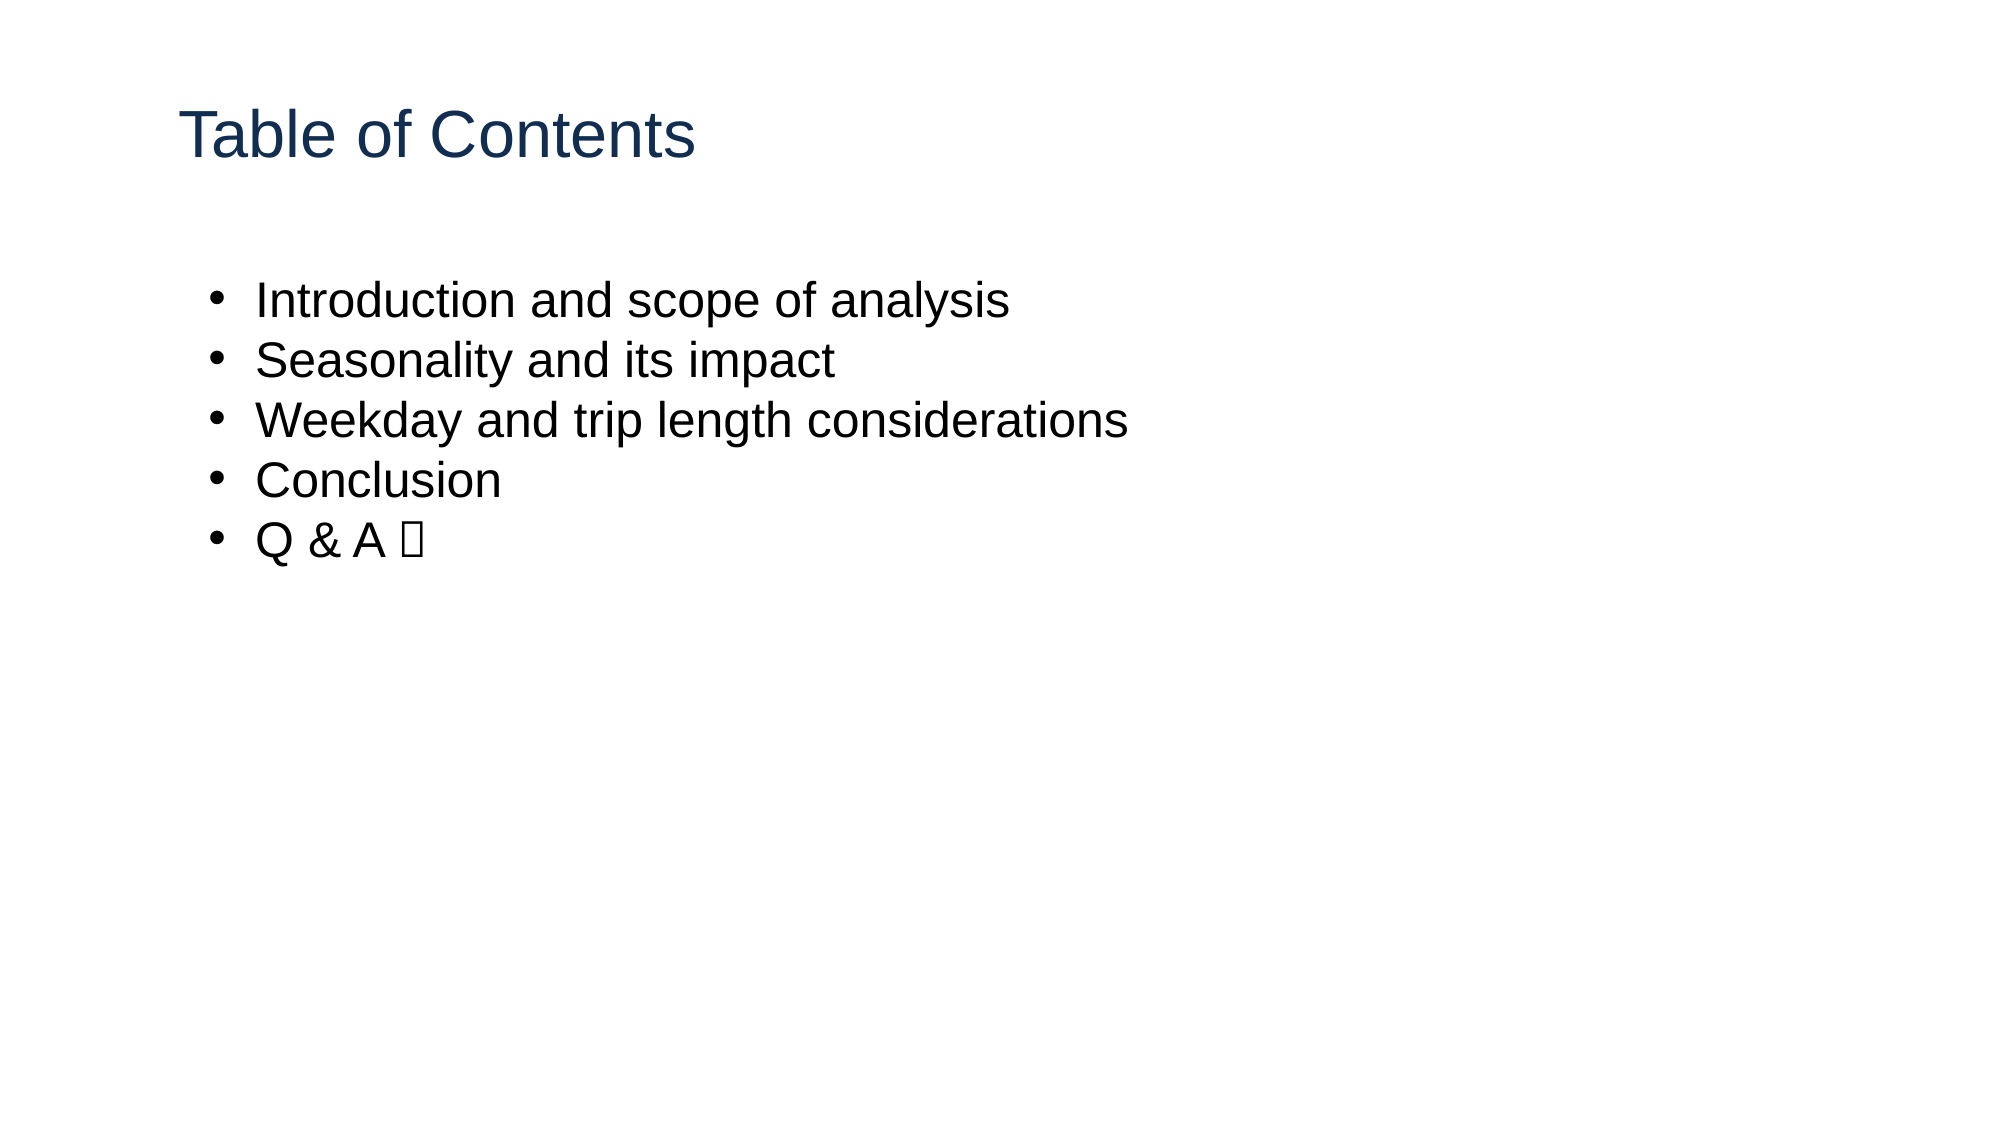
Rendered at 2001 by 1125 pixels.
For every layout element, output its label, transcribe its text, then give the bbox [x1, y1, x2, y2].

text_box Table of Contents [163, 83, 962, 178]
text_box Introduction and scope of analysis Seasonality and its impact Weekday and trip length considerations Conclusion Q & A  [193, 260, 1145, 575]
